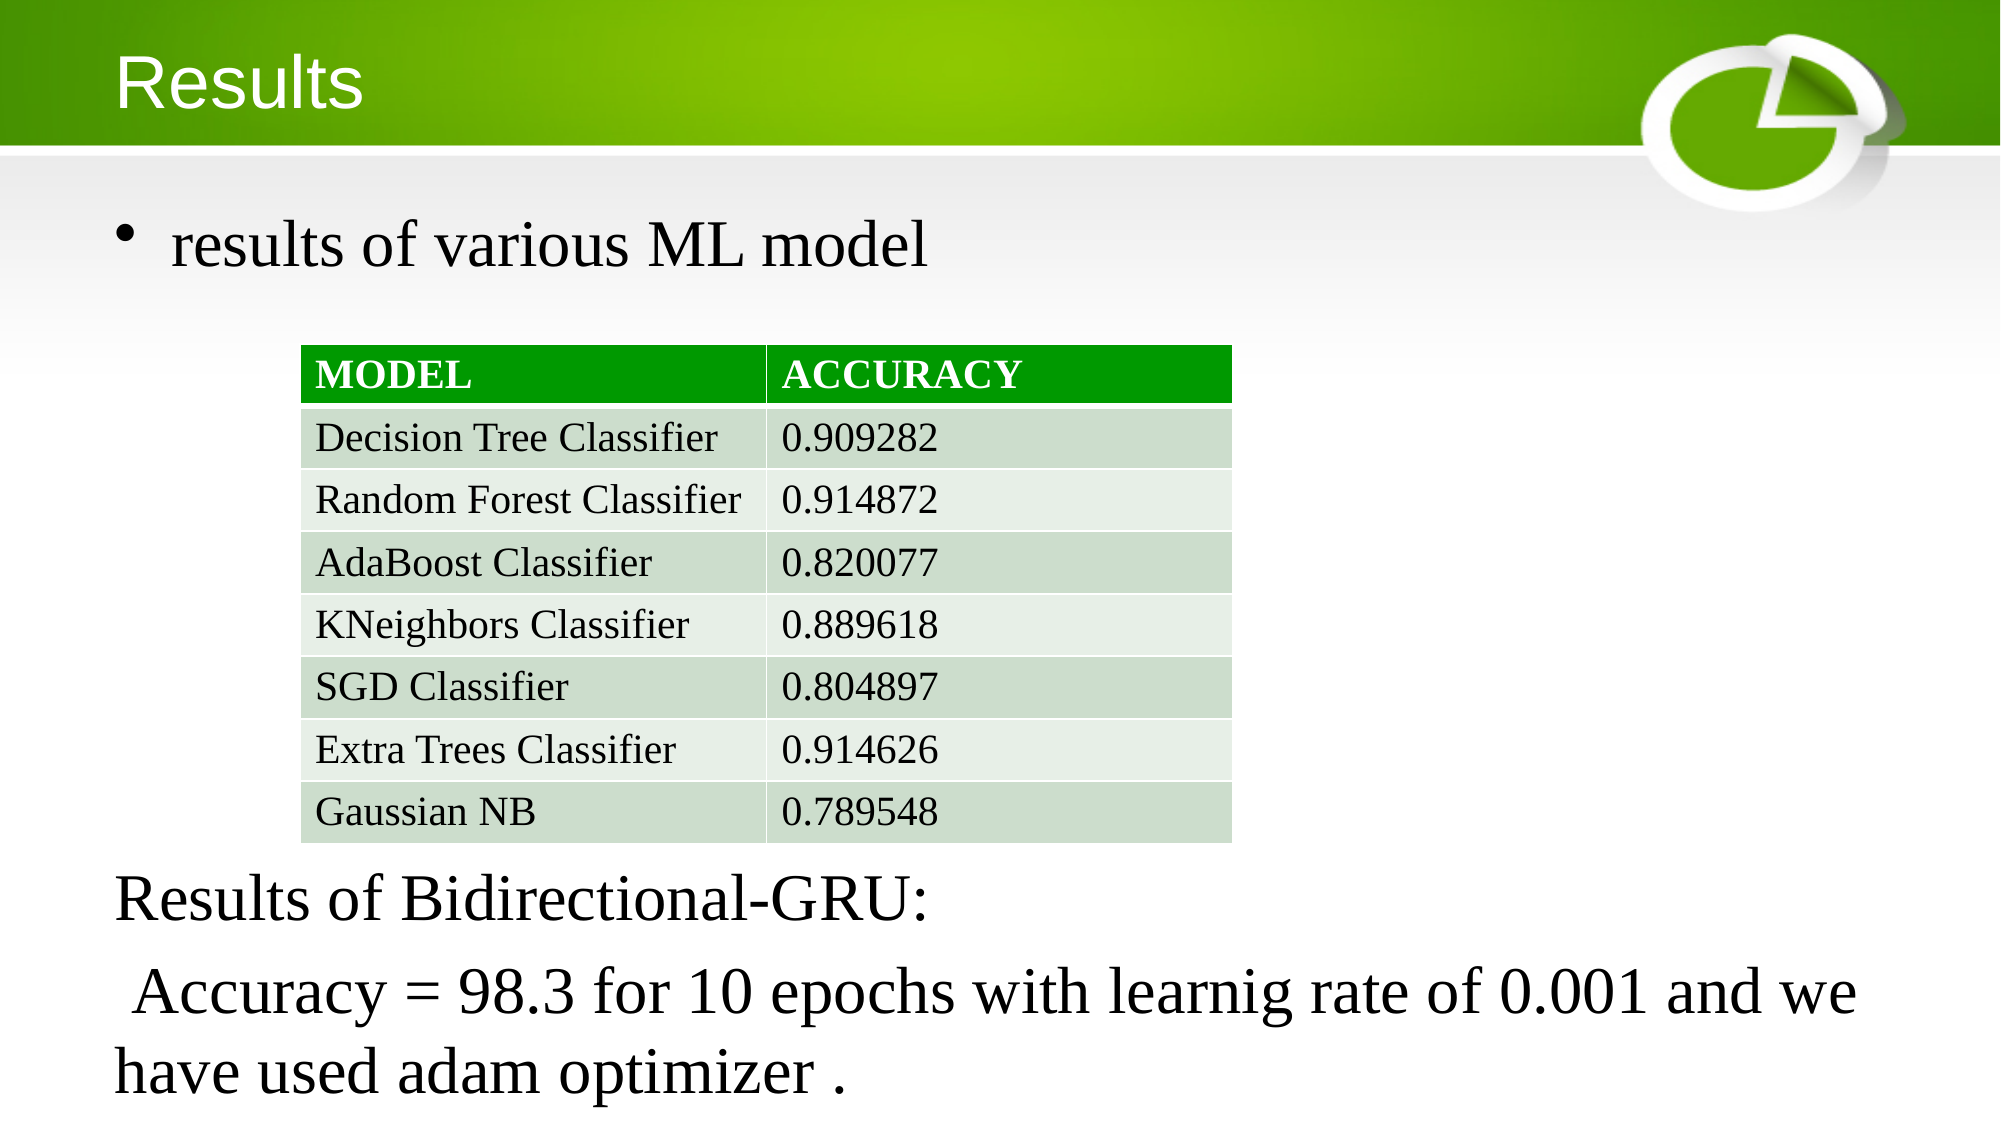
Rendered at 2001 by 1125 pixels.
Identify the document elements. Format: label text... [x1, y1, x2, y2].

table_cell 0.804897 [767, 657, 1232, 718]
table_header MODEL [301, 345, 766, 403]
table_cell 0.789548 [767, 782, 1232, 843]
table_cell Decision Tree Classifier [301, 409, 766, 468]
table_cell 0.914626 [767, 720, 1232, 780]
picture [0, 0, 2001, 1125]
table_cell 0.889618 [767, 595, 1232, 655]
table_cell 0.909282 [767, 409, 1232, 468]
table_cell Extra Trees Classifier [301, 720, 766, 780]
title Results [99, 30, 1901, 127]
table_cell Random Forest Classifier [301, 470, 766, 530]
table_cell AdaBoost Classifier [301, 532, 766, 593]
table_cell SGD Classifier [301, 657, 766, 718]
table_cell KNeighbors Classifier [301, 595, 766, 655]
table_cell 0.820077 [767, 532, 1232, 593]
list results of various ML model Results of Bidirectional-GRU: Accuracy = 98.3 for 10 epochs with learnig rate of 0.001 and we have used adam optimizer . [99, 192, 1901, 1125]
table_cell Gaussian NB [301, 782, 766, 843]
table_header ACCURACY [767, 345, 1232, 403]
table_cell 0.914872 [767, 470, 1232, 530]
